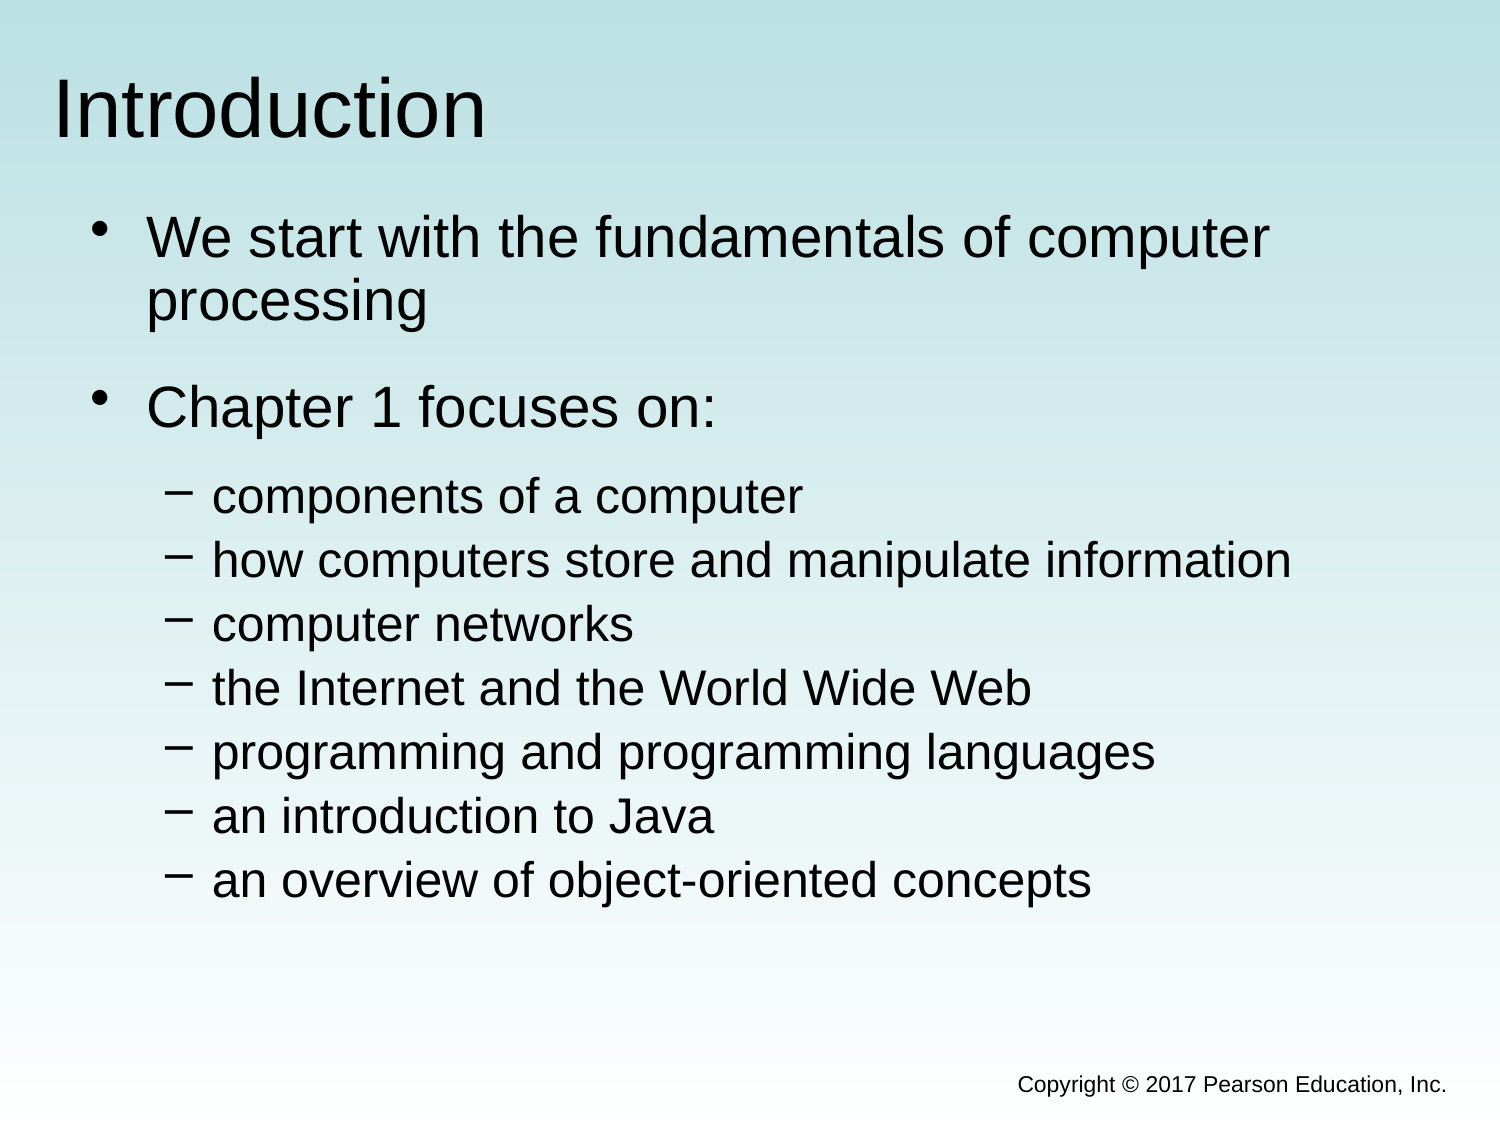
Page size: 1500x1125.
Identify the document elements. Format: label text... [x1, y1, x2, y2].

list We start with the fundamentals of computer processing Chapter 1 focuses on: components of a computer how computers store and manipulate information computer networks the Internet and the World Wide Web programming and programming languages an introduction to Java an overview of object-oriented concepts [75, 200, 1450, 1025]
title Introduction [37, 45, 1463, 163]
footer Copyright © 2017 Pearson Education, Inc. [549, 1062, 1463, 1114]
